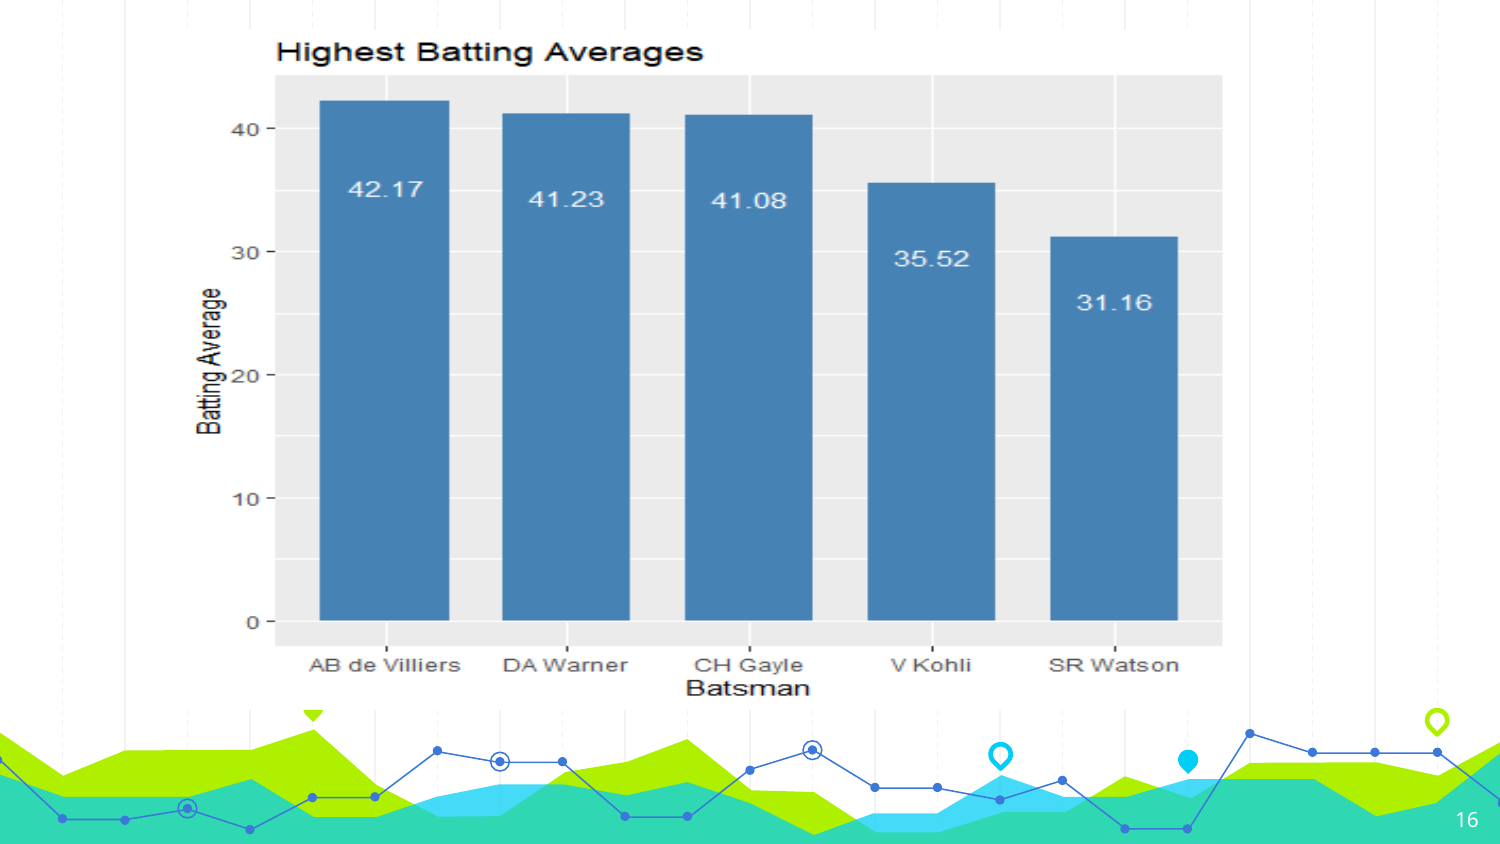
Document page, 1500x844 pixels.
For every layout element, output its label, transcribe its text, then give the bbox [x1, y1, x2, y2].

slide_number ‹#› [1403, 791, 1494, 844]
picture [178, 30, 1240, 710]
